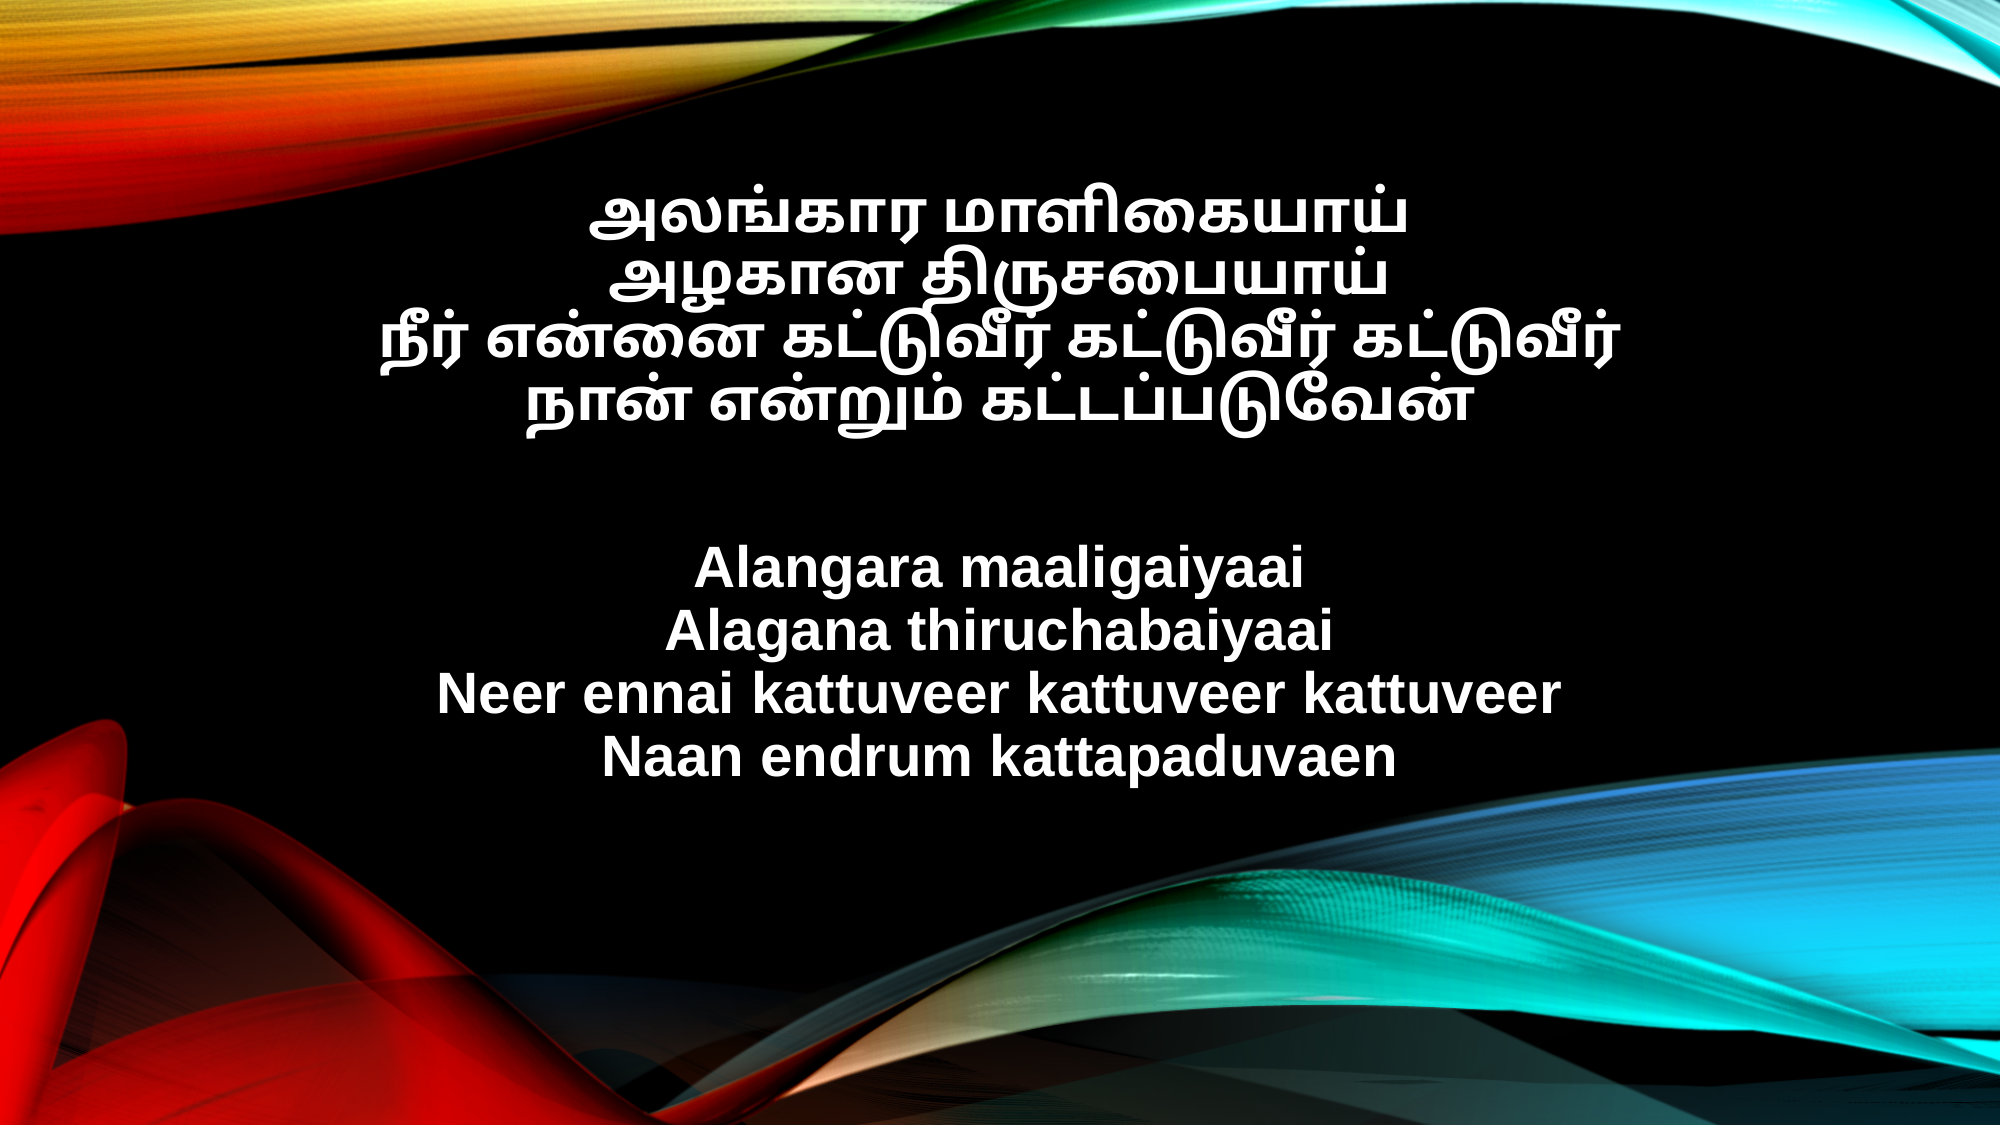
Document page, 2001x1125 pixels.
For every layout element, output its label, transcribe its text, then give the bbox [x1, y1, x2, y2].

subtitle அலங்கார மாளிகையாய் அழகான திருசபையாய் நீர் என்னை கட்டுவீர் கட்டுவீர் கட்டுவீர் நான் என்றும் கட்டப்படுவேன் Alangara maaligaiyaai Alagana thiruchabaiyaai Neer ennai kattuveer kattuveer kattuveer Naan endrum kattapaduvaen [0, 0, 2000, 1125]
